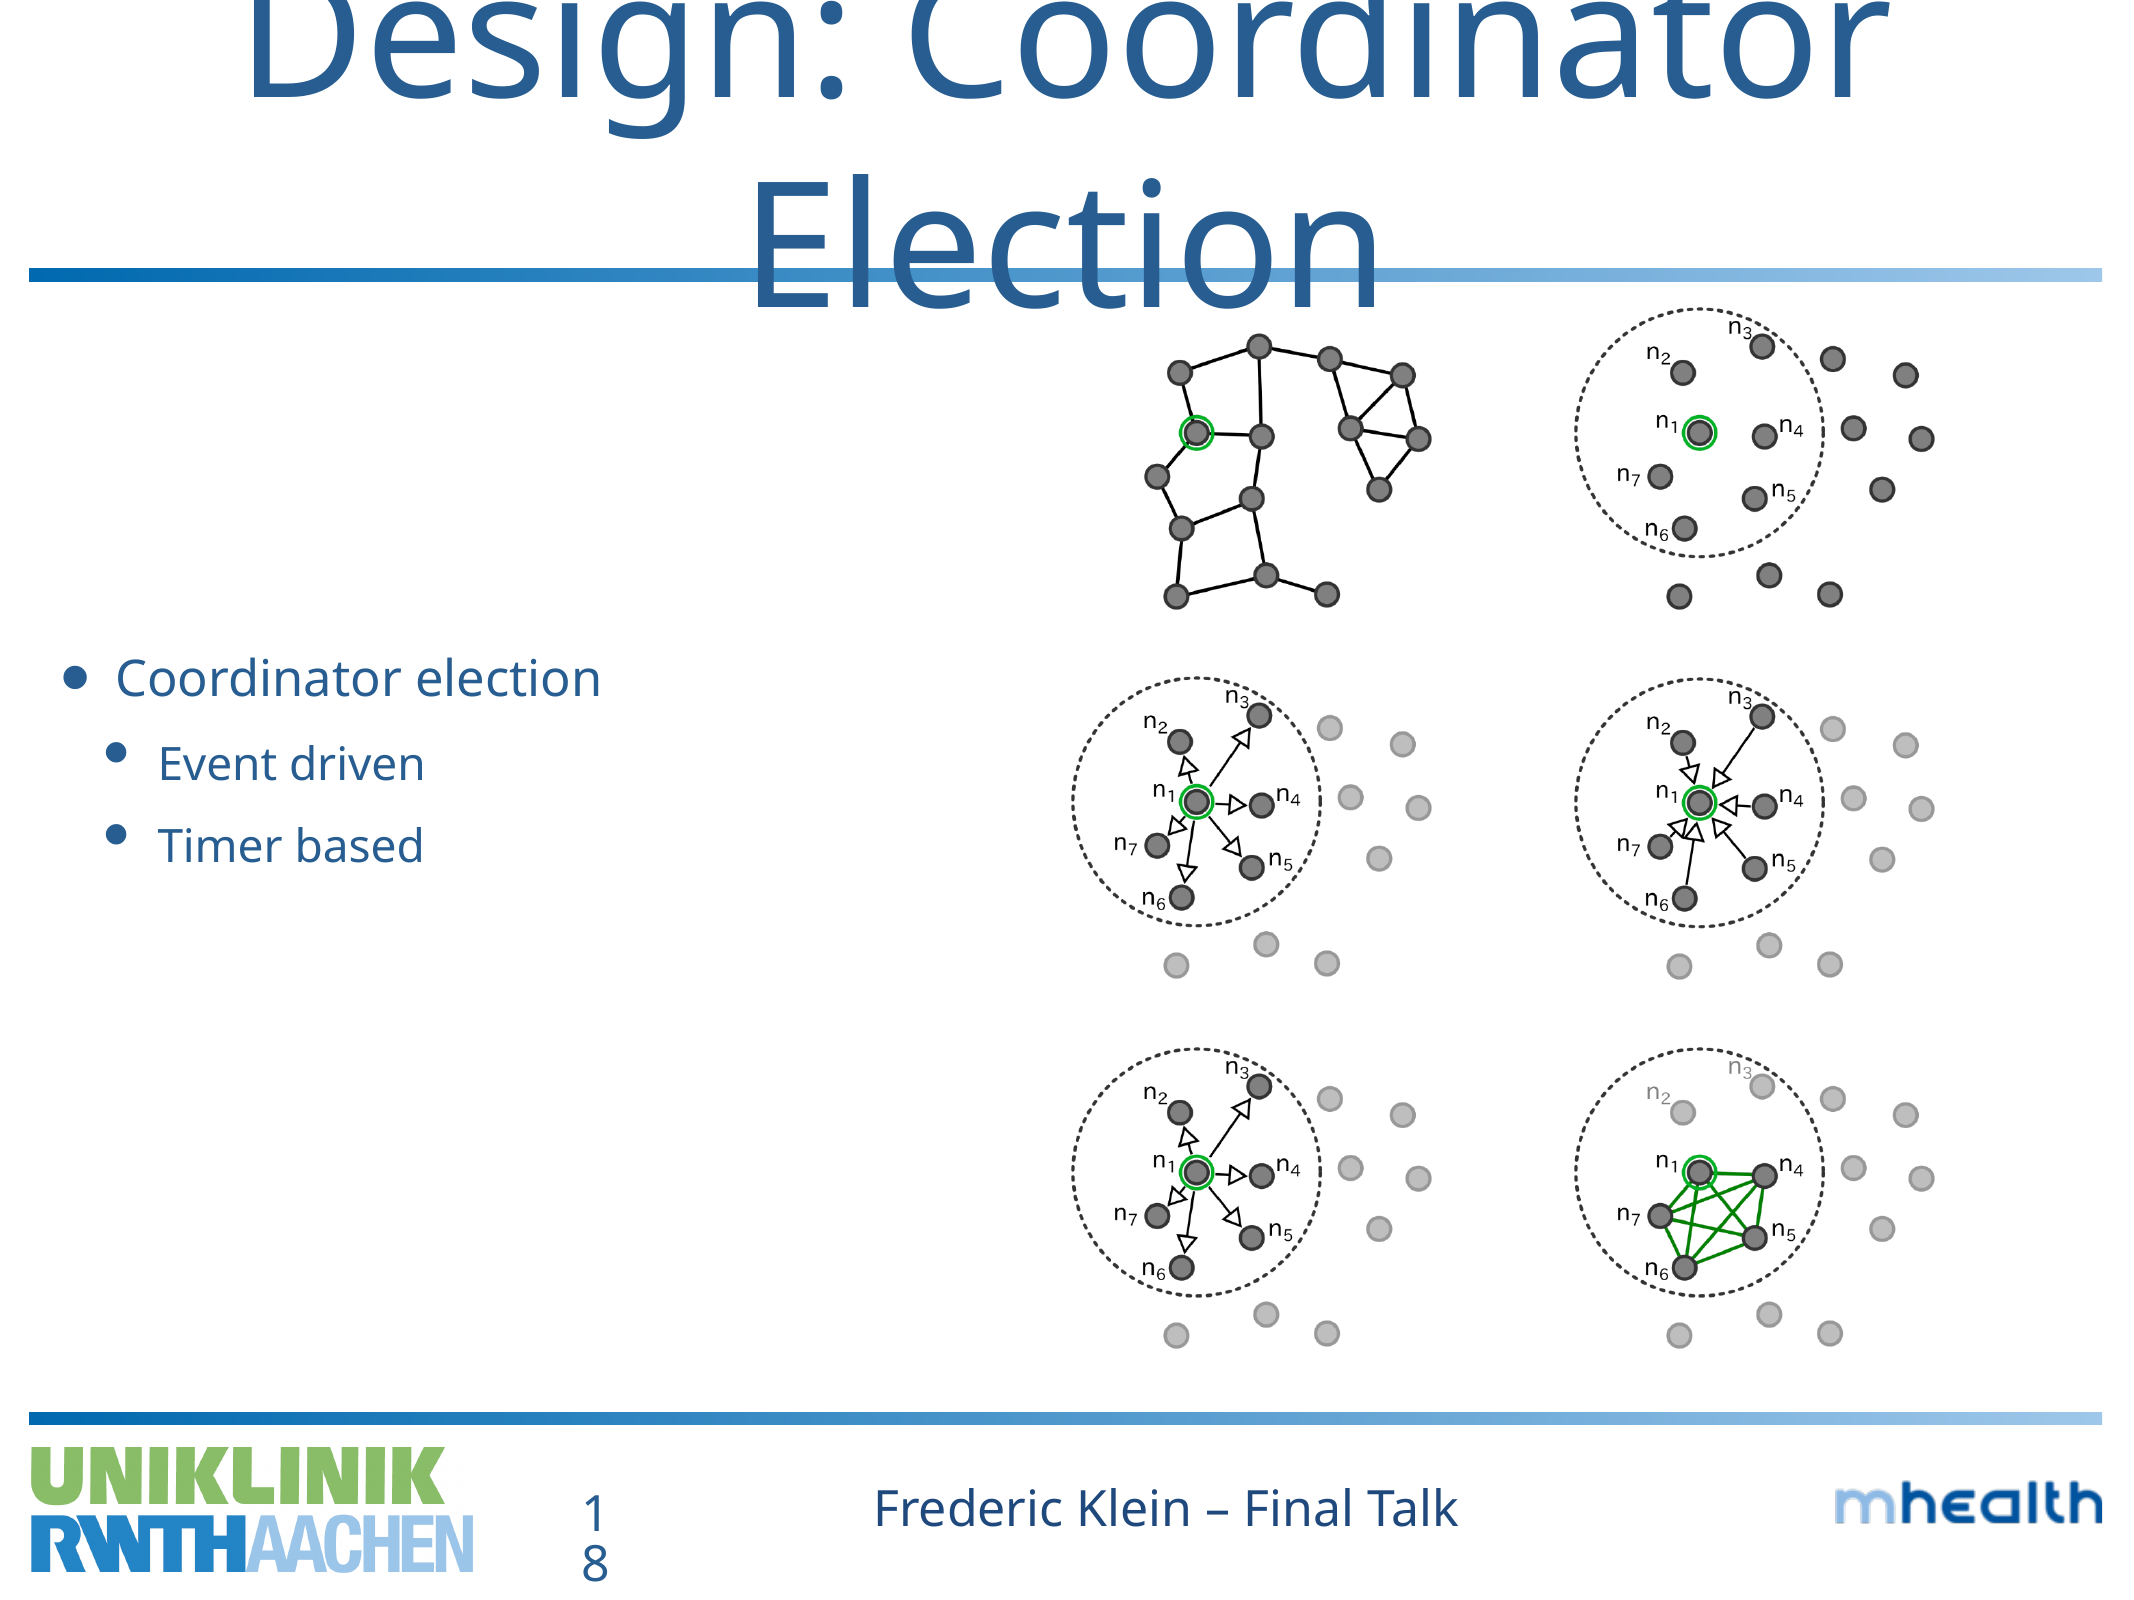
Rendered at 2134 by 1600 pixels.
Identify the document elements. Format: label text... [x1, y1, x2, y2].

picture [1061, 1037, 1440, 1357]
picture [1564, 668, 1943, 988]
picture [1564, 298, 1943, 618]
picture [31, 1447, 473, 1573]
title Design: Coordinator Election [28, 0, 2103, 266]
picture [1061, 298, 1440, 618]
picture [1830, 1469, 2103, 1554]
footer Frederic Klein – Final Talk [728, 1467, 1604, 1554]
picture [1061, 667, 1440, 987]
slide_number 18 [580, 1480, 626, 1557]
list Coordinator election Event driven Timer based [30, 300, 2104, 1377]
picture [1564, 1037, 1943, 1357]
